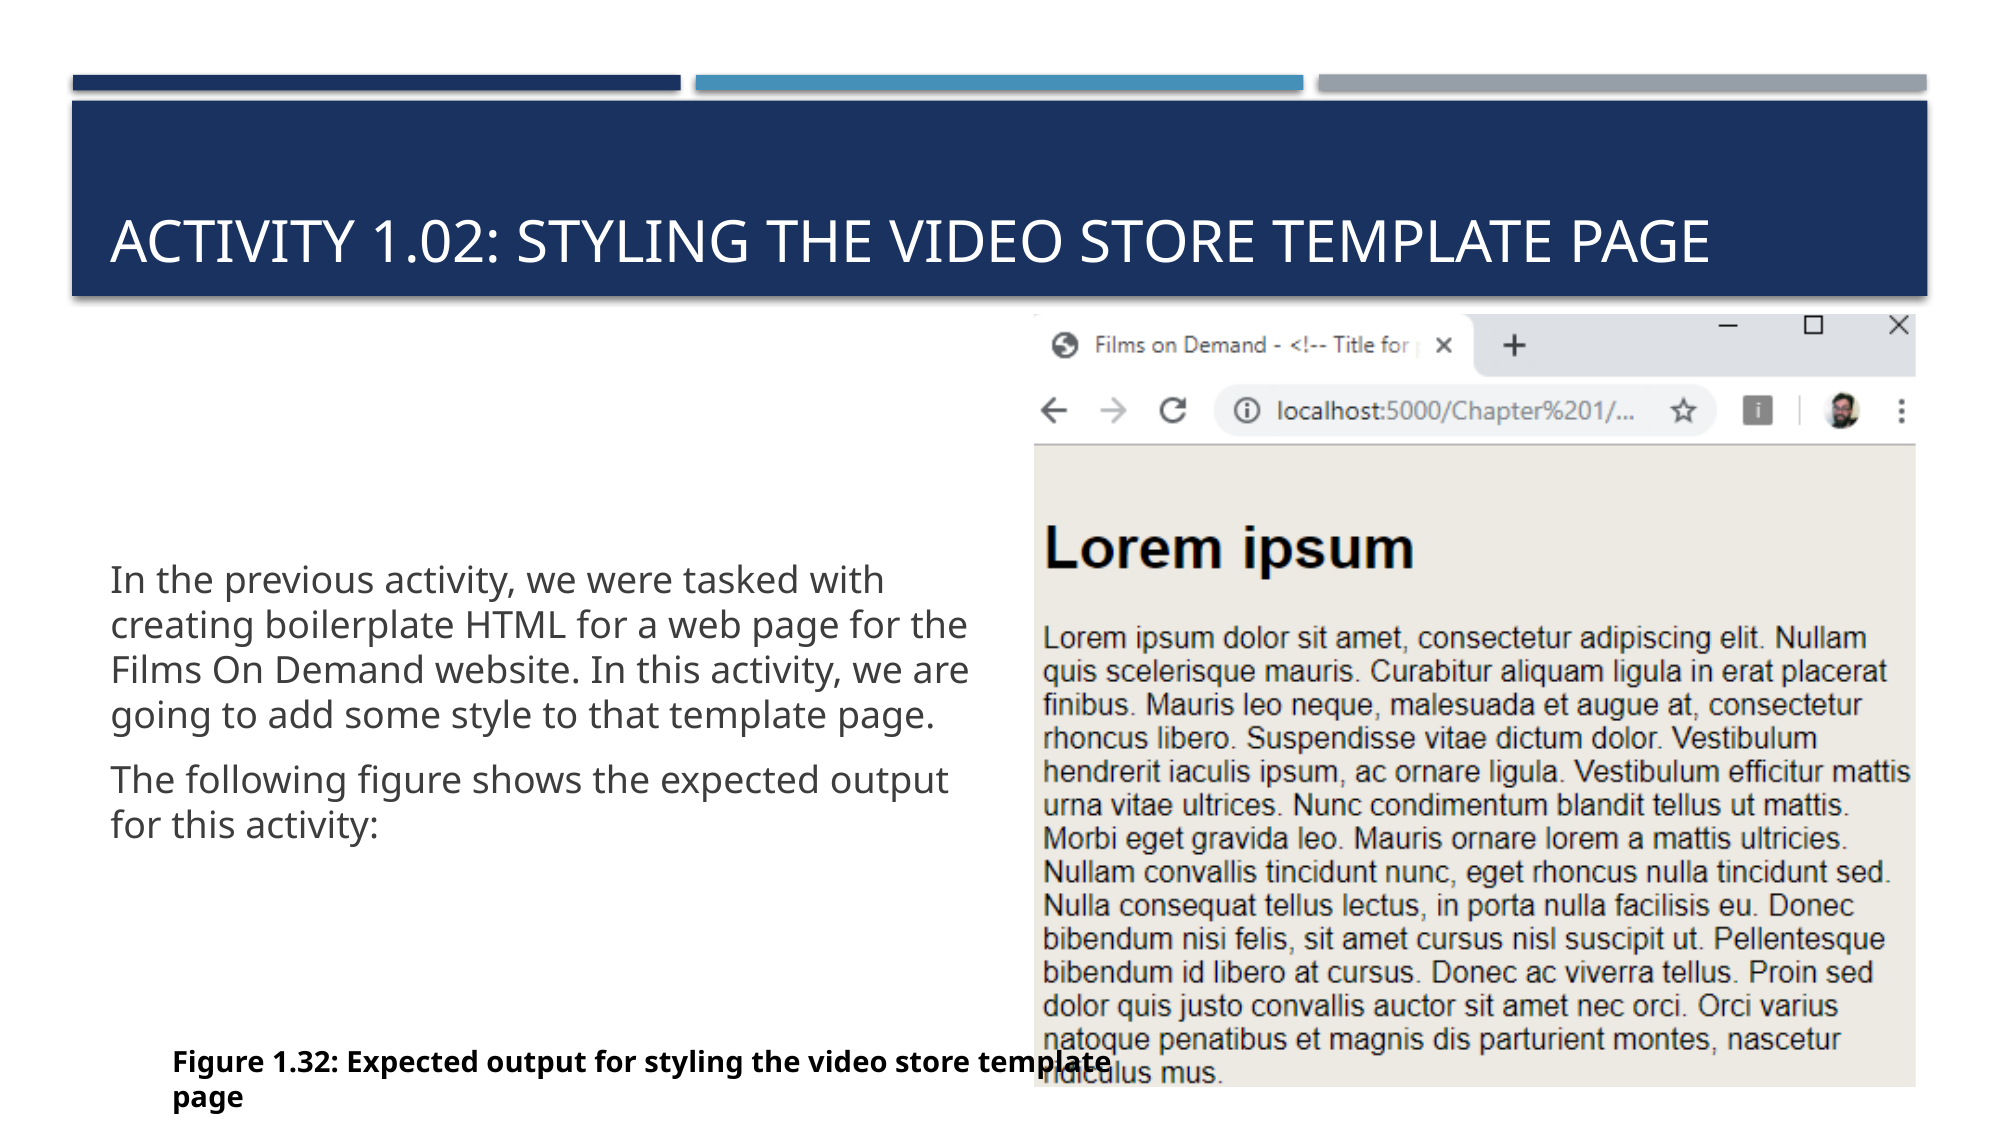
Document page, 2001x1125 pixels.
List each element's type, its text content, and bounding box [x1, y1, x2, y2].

text_box Figure 1.32: Expected output for styling the video store template page [157, 1036, 1158, 1121]
title Activity 1.02: Styling the Video Store Template Page [95, 115, 1905, 282]
picture [1033, 314, 1917, 1088]
list In the previous activity, we were tasked with creating boilerplate HTML for a web page for the Films On Demand website. In this activity, we are going to add some style to that template page. The following figure shows the expected output for this activity: [95, 357, 1000, 1045]
